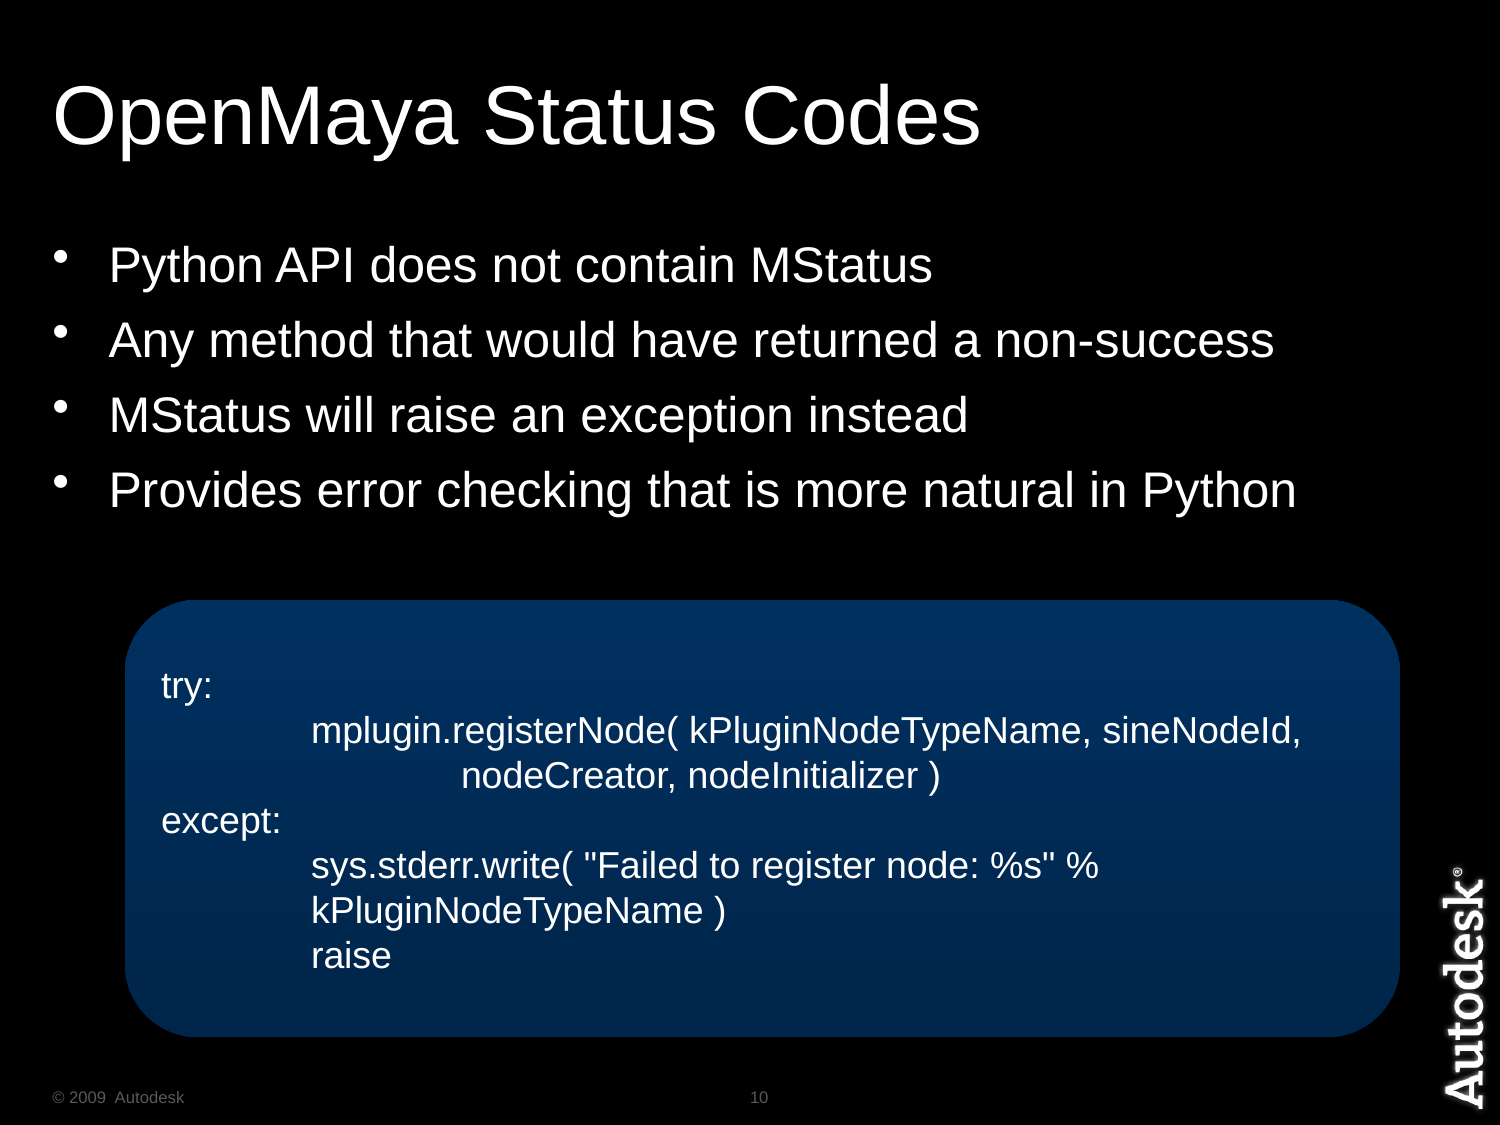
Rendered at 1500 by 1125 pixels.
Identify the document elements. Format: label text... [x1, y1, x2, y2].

text_box try: mplugin.registerNode( kPluginNodeTypeName, sineNodeId, nodeCreator, nodeInitializer ) except: sys.stderr.write( "Failed to register node: %s" % kPluginNodeTypeName ) raise [124, 599, 1400, 1038]
picture [1402, 0, 1500, 1125]
list Python API does not contain MStatus Any method that would have returned a non-success MStatus will raise an exception instead Provides error checking that is more natural in Python [52, 231, 1401, 1073]
title OpenMaya Status Codes [52, 22, 1401, 211]
